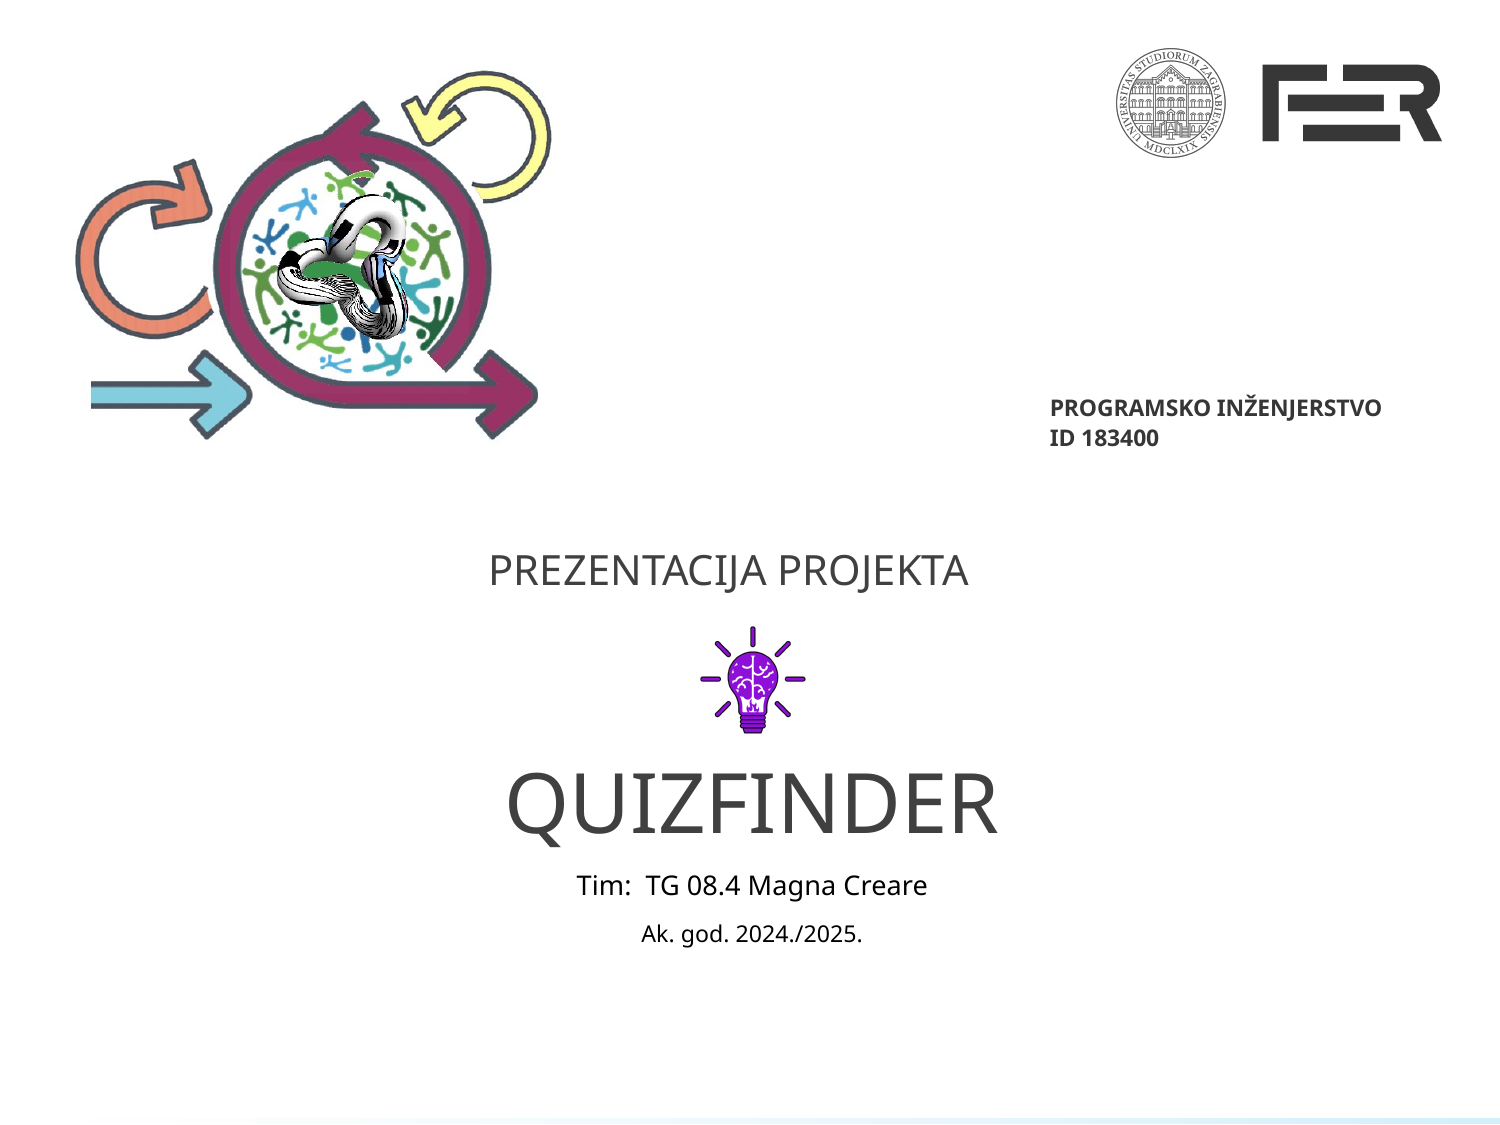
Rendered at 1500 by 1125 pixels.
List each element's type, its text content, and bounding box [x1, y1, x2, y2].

picture [30, 0, 557, 455]
picture [1110, 43, 1230, 162]
picture [693, 624, 807, 737]
title Quizfinder [75, 615, 1429, 858]
subtitle Tim: TG 08.4 Magna Creare Ak. god. 2024./2025. [114, 857, 1390, 955]
slide_number 20 [1251, 56, 1447, 153]
